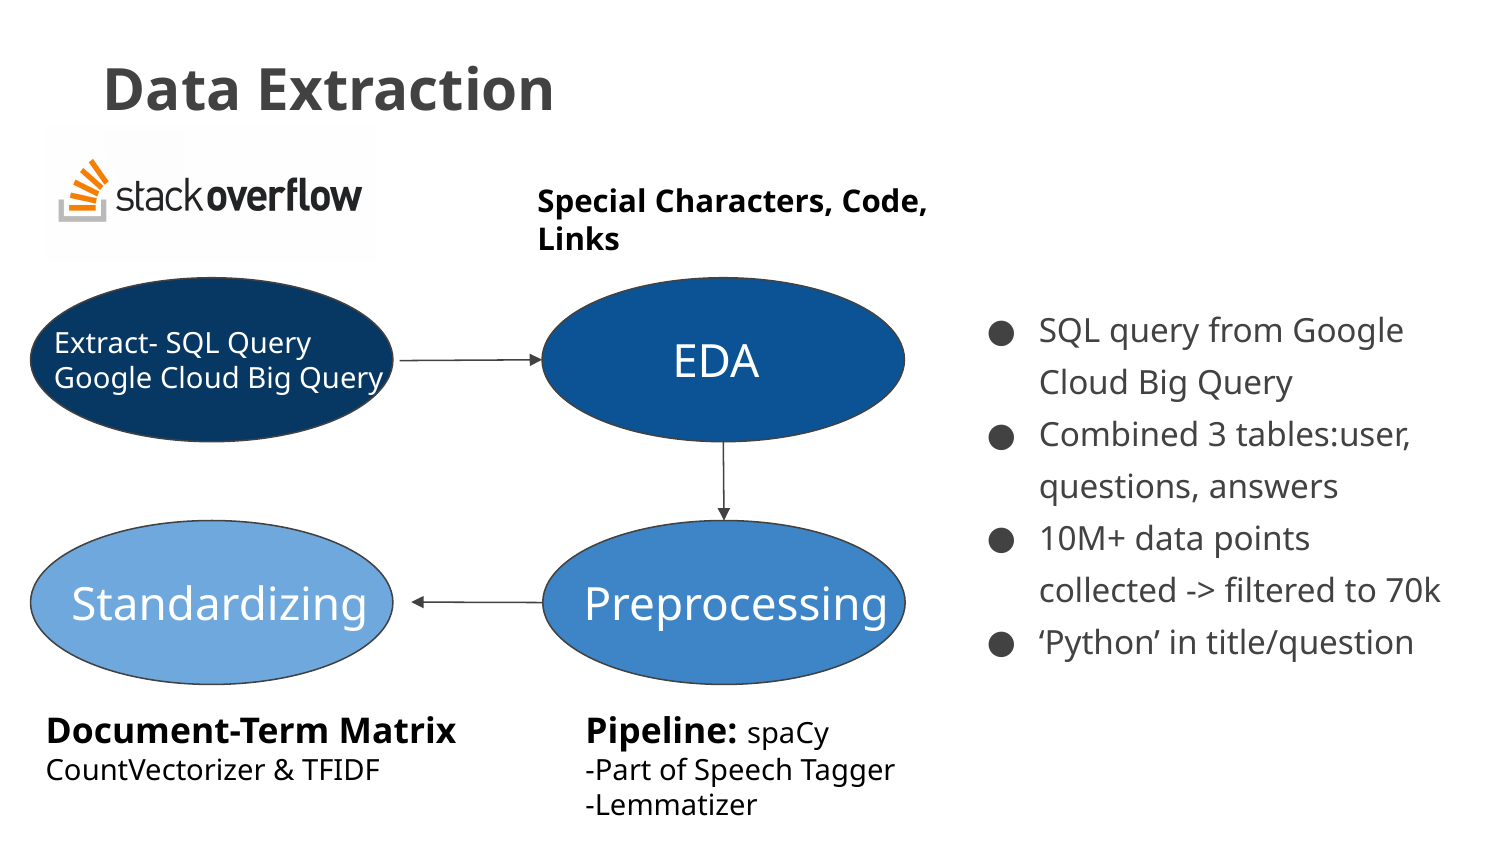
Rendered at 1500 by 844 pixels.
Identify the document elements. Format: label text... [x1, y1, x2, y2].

list SQL query from Google Cloud Big Query Combined 3 tables:user, questions, answers 10M+ data points collected -> filtered to 70k ‘Python’ in title/question [953, 285, 1458, 712]
text_box [58, 520, 366, 559]
text_box Pipeline: spaCy -Part of Speech Tagger -Lemmatizer [570, 693, 954, 836]
text_box [570, 520, 878, 559]
text_box [30, 334, 39, 385]
text_box [68, 410, 355, 442]
text_box Preprocessing [568, 559, 924, 645]
text_box [569, 645, 879, 685]
text_box [542, 277, 879, 442]
text_box EDA [657, 316, 954, 402]
text_box Extract- SQL Query Google Cloud Big Query [39, 309, 402, 410]
text_box Special Characters, Code, Links [522, 166, 954, 272]
picture [45, 125, 377, 263]
text_box [542, 560, 568, 645]
text_box [69, 277, 355, 309]
text_box Standardizing [56, 559, 412, 645]
text_box Document-Term Matrix CountVectorizer & TFIDF [30, 693, 497, 801]
text_box [30, 560, 367, 685]
title Data Extraction [87, 33, 1242, 198]
